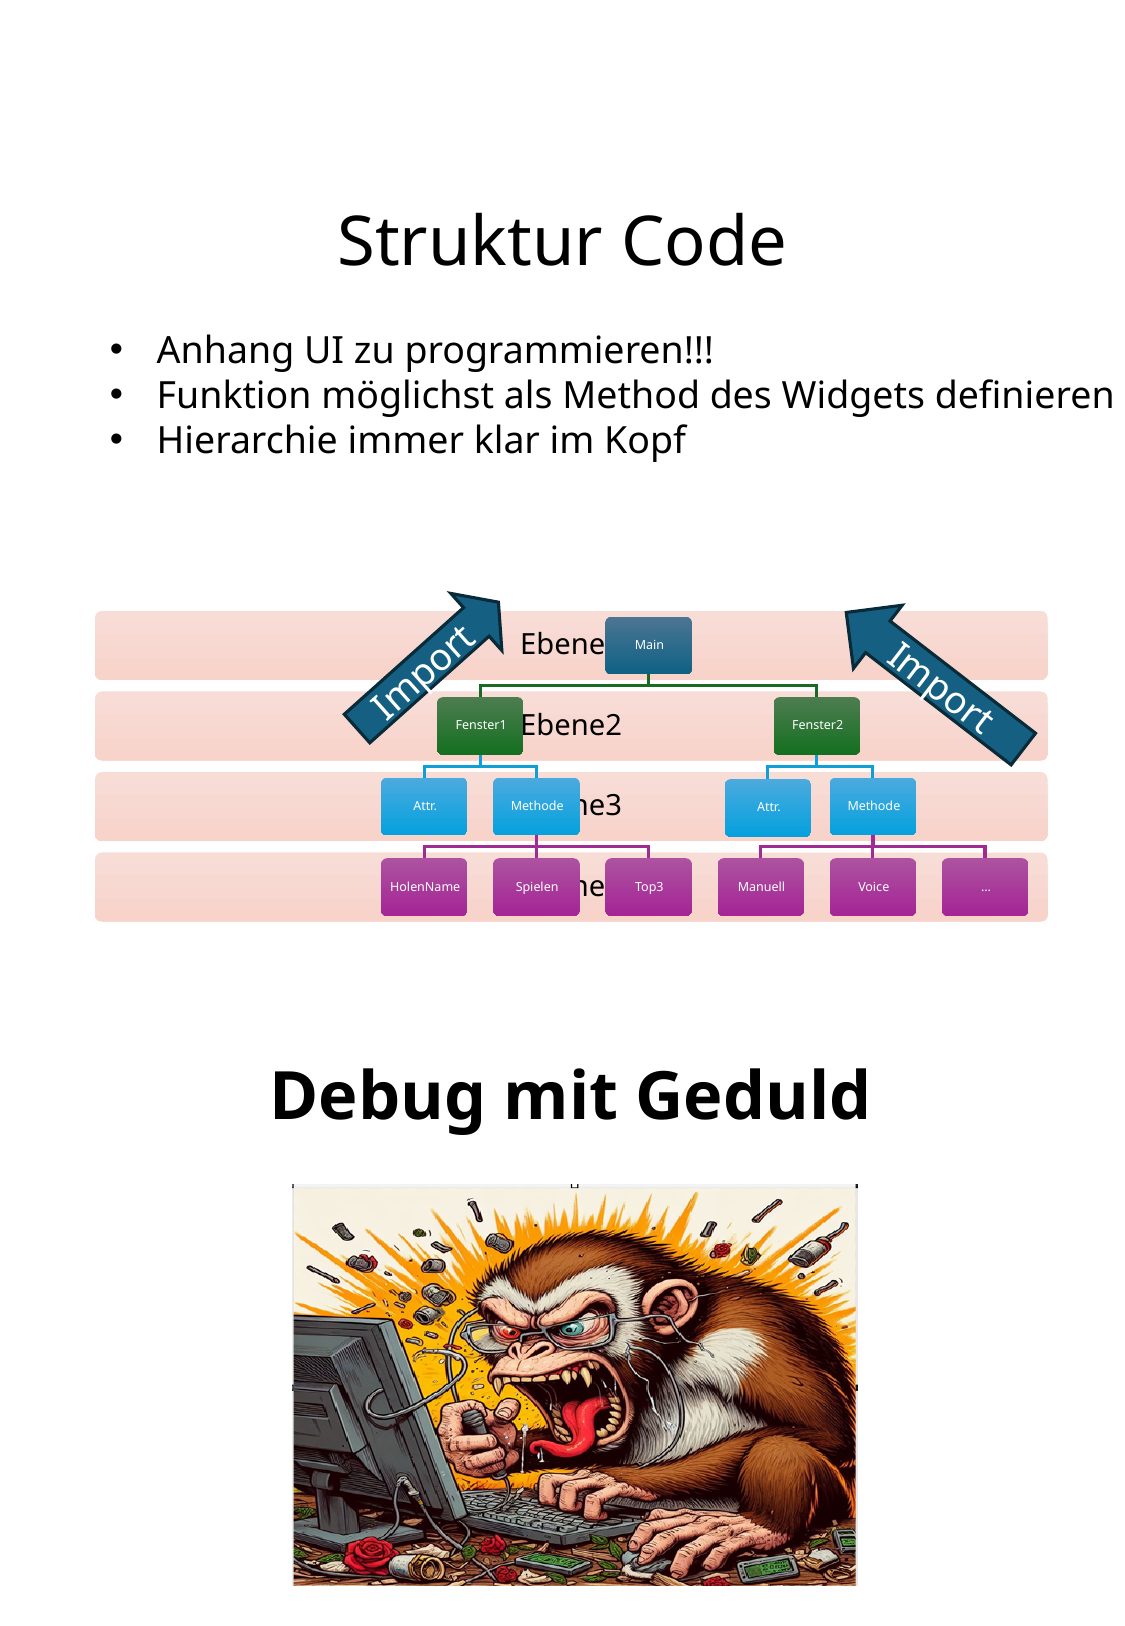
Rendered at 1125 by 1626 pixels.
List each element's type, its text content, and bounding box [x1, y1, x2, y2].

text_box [94, 486, 1049, 1046]
title Struktur Code [77, 86, 1048, 401]
picture [292, 1184, 859, 1586]
text_box Debug mit Geduld [159, 1046, 982, 1141]
text_box Anhang UI zu programmieren!!! Funktion möglichst als Method des Widgets definieren Hierarchie immer klar im Kopf [95, 318, 1125, 514]
